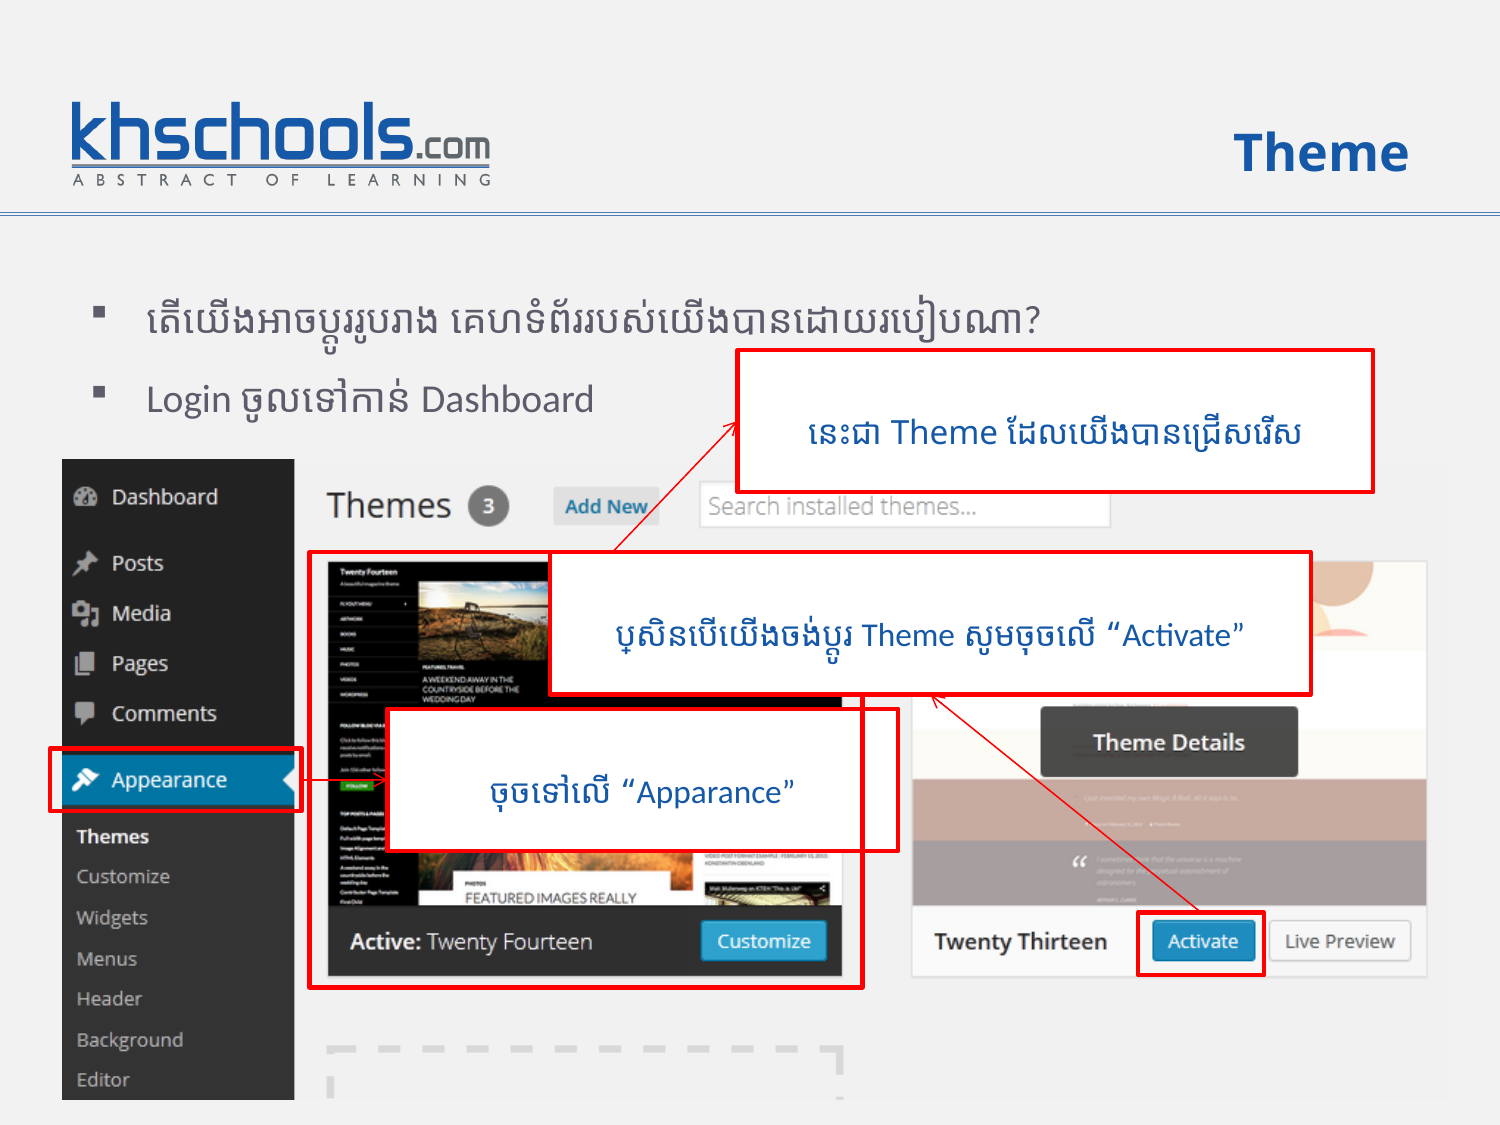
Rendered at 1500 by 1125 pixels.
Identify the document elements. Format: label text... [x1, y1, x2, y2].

title Theme [537, 112, 1425, 188]
list តើយើងអាចប្តូររូបរាង គេហទំព័ររបស់យើងបានដោយរបៀបណា? Login ចូលទៅកាន់ Dashboard [75, 262, 1425, 458]
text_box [309, 349, 1374, 988]
picture [50, 99, 511, 188]
picture [62, 459, 1451, 1101]
picture [62, 459, 309, 708]
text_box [549, 551, 1311, 976]
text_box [49, 708, 304, 852]
